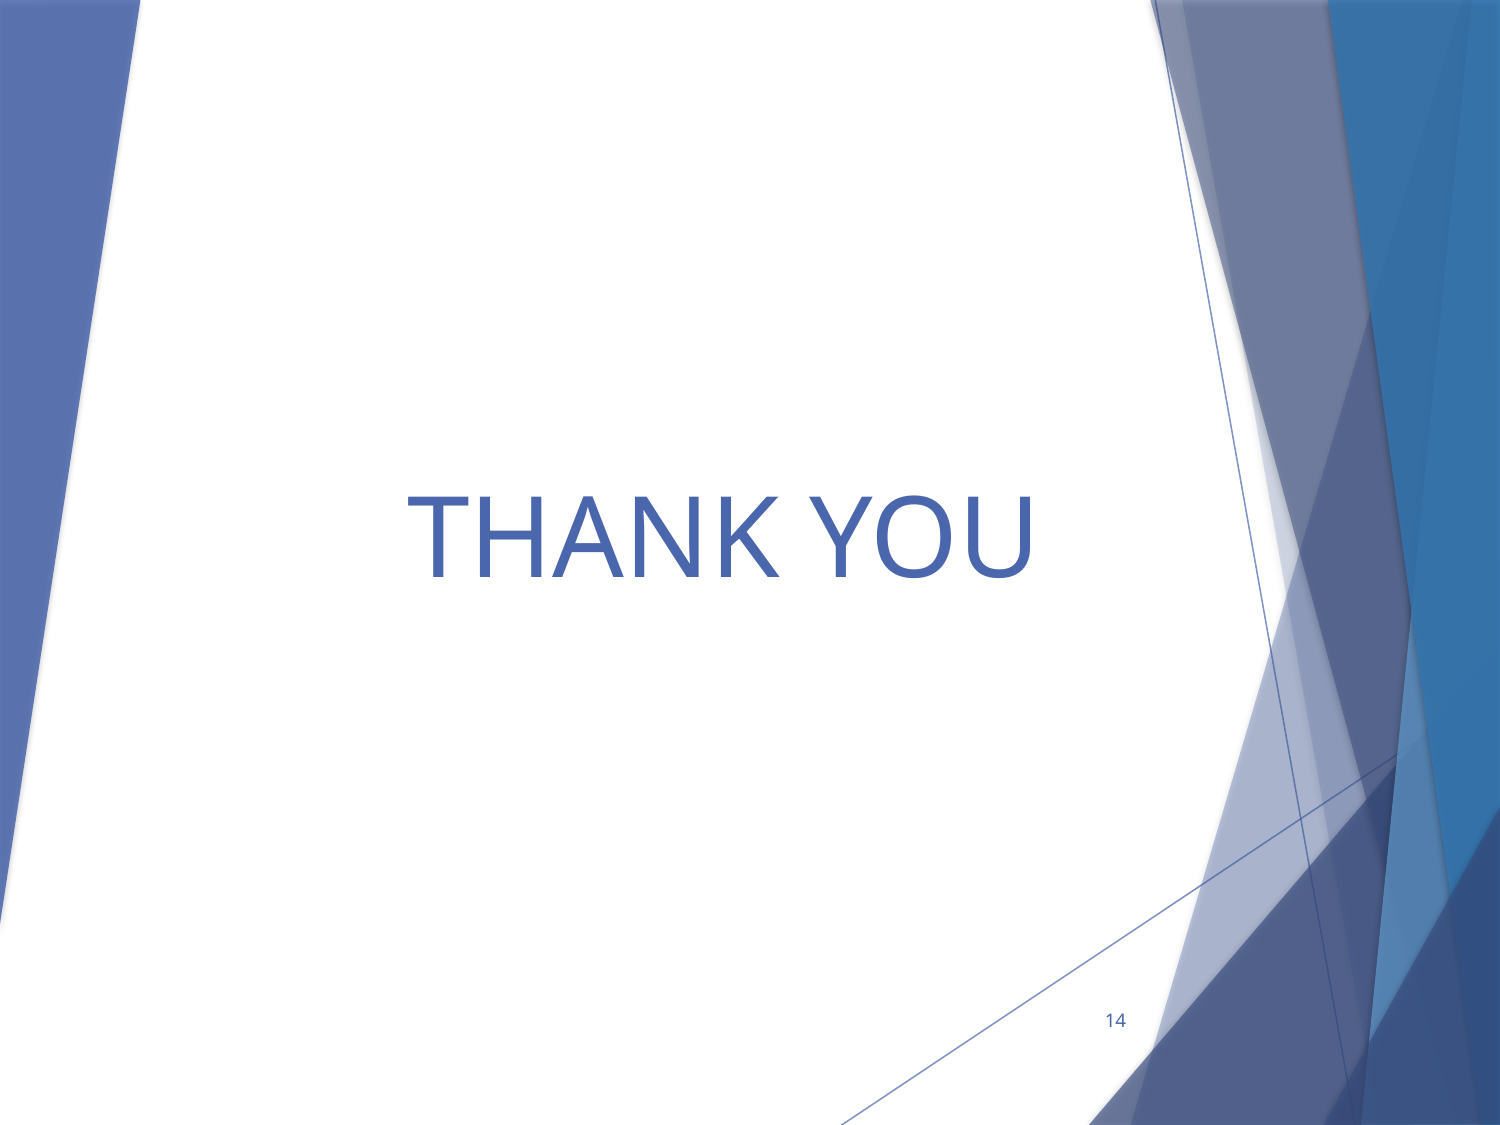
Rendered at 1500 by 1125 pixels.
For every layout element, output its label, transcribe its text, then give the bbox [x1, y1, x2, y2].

title THANK YOU [99, 337, 1056, 608]
slide_number 14 [1057, 991, 1142, 1051]
